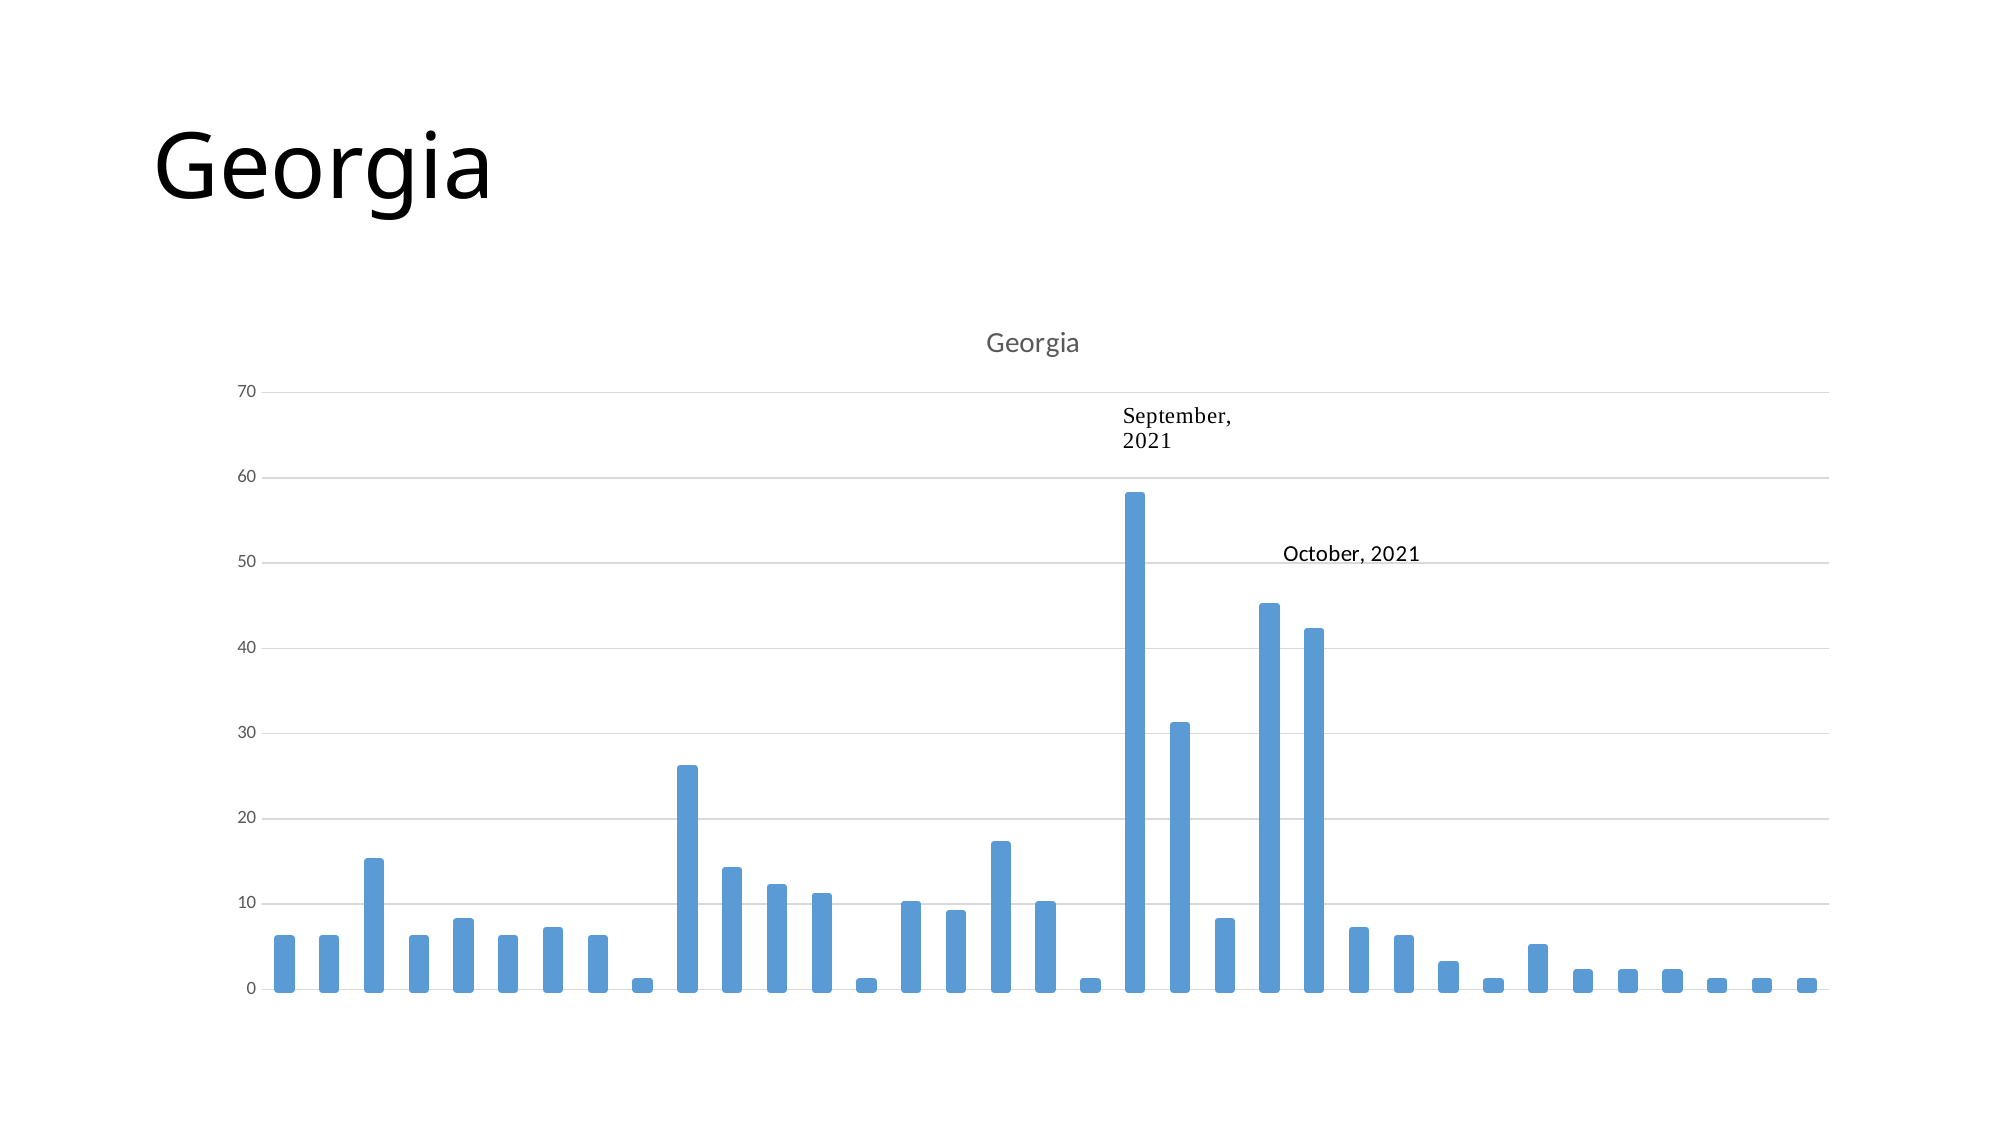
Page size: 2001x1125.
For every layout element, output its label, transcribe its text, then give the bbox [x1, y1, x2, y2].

title Georgia [137, 59, 1863, 278]
chart [204, 299, 1863, 1014]
